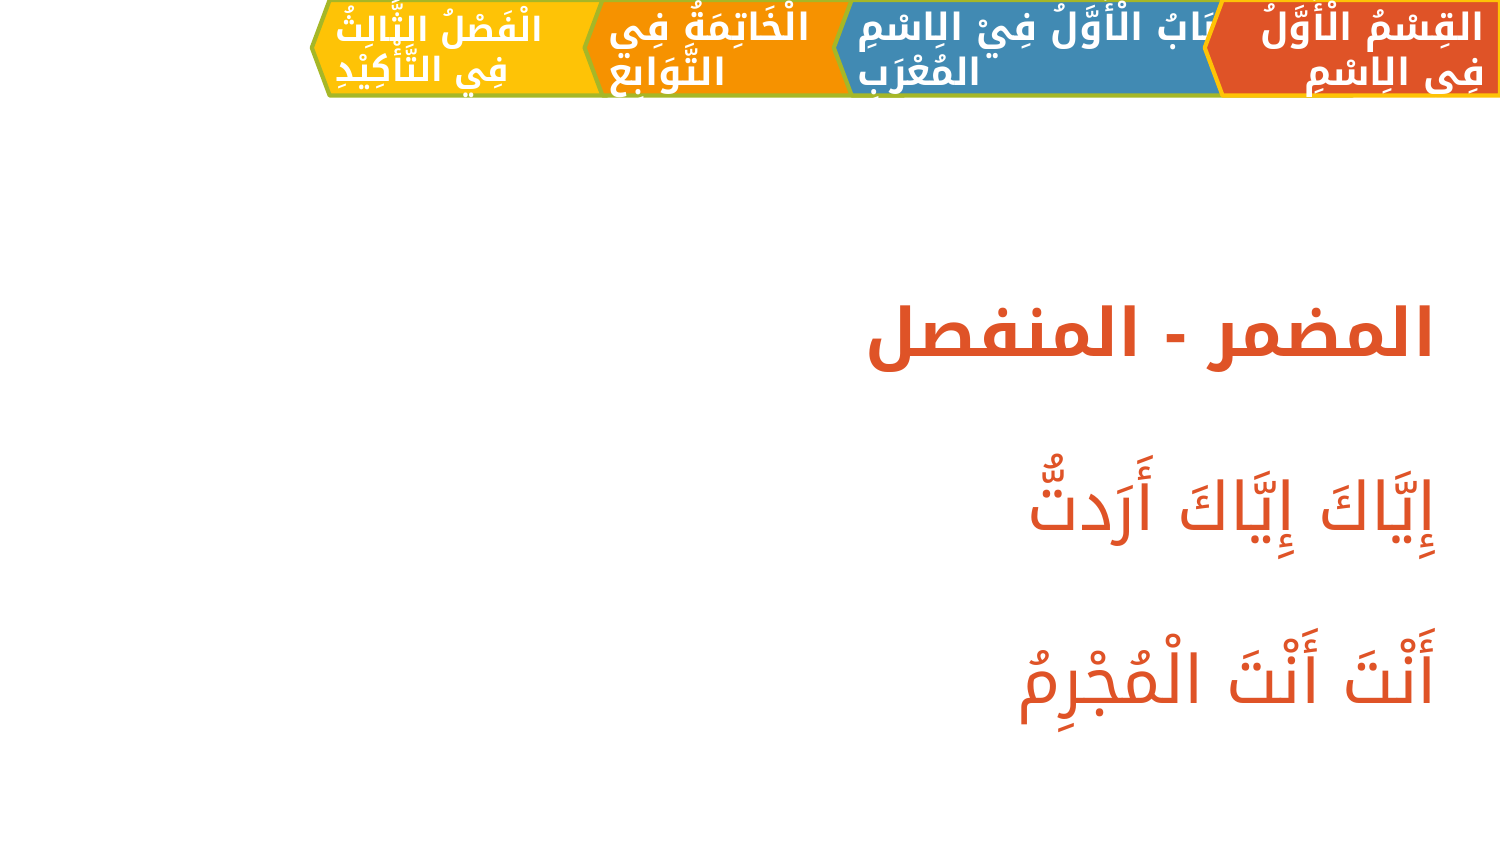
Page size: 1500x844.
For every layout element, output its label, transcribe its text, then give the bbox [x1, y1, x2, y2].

list المضمر - المنفصل إِيَّاكَ إِيَّاكَ أَرَدتُّ أَنْتَ أَنْتَ الْمُجْرِمُ [29, 102, 1471, 824]
text_box الْفَصْلُ الثَّالِثُ فِي التَّأْكِيْدِ [309, 0, 601, 98]
text_box اَلبَابُ الْأَوَّلُ فِيْ الِاسْمِ المُعْرَبِ [831, 0, 1221, 98]
text_box الْخَاتِمَةُ فِي التَّوَابِعِ [582, 0, 850, 98]
text_box القِسْمُ الْأَوَّلُ فِي الِاسْمِ [1202, 0, 1500, 98]
